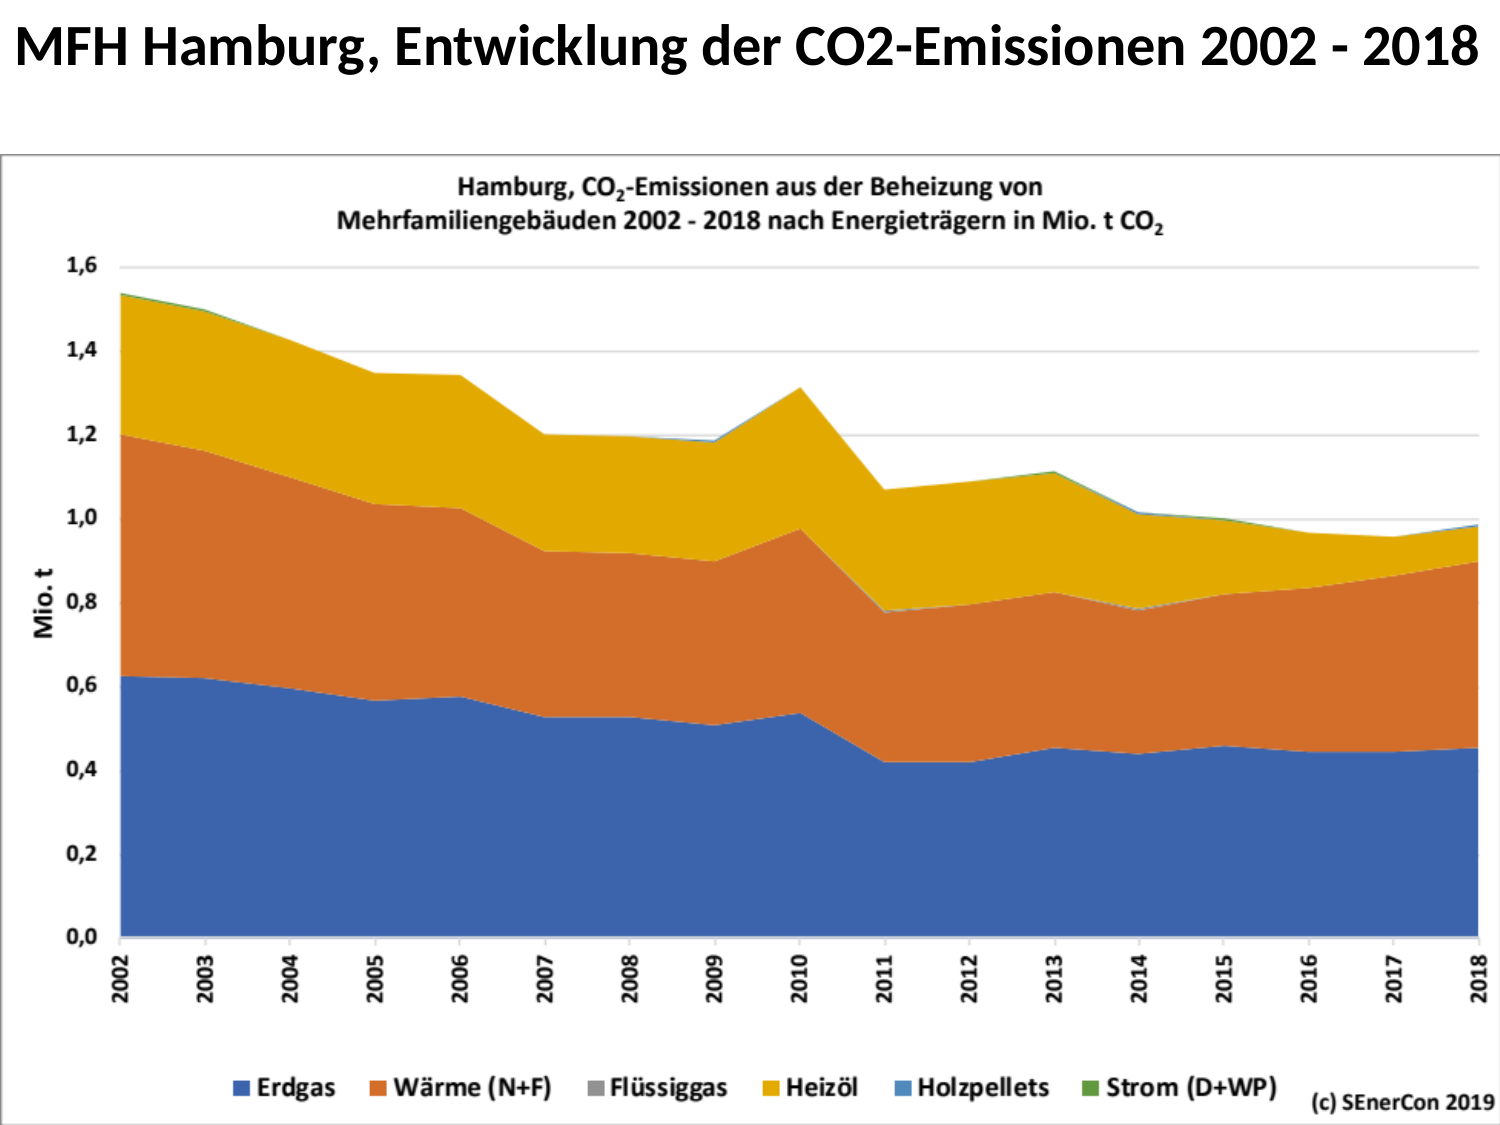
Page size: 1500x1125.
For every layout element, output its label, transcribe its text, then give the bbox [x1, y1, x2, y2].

text_box MFH Hamburg, Entwicklung der CO2-Emissionen 2002 - 2018 [0, 0, 1500, 85]
picture [0, 154, 1500, 1125]
